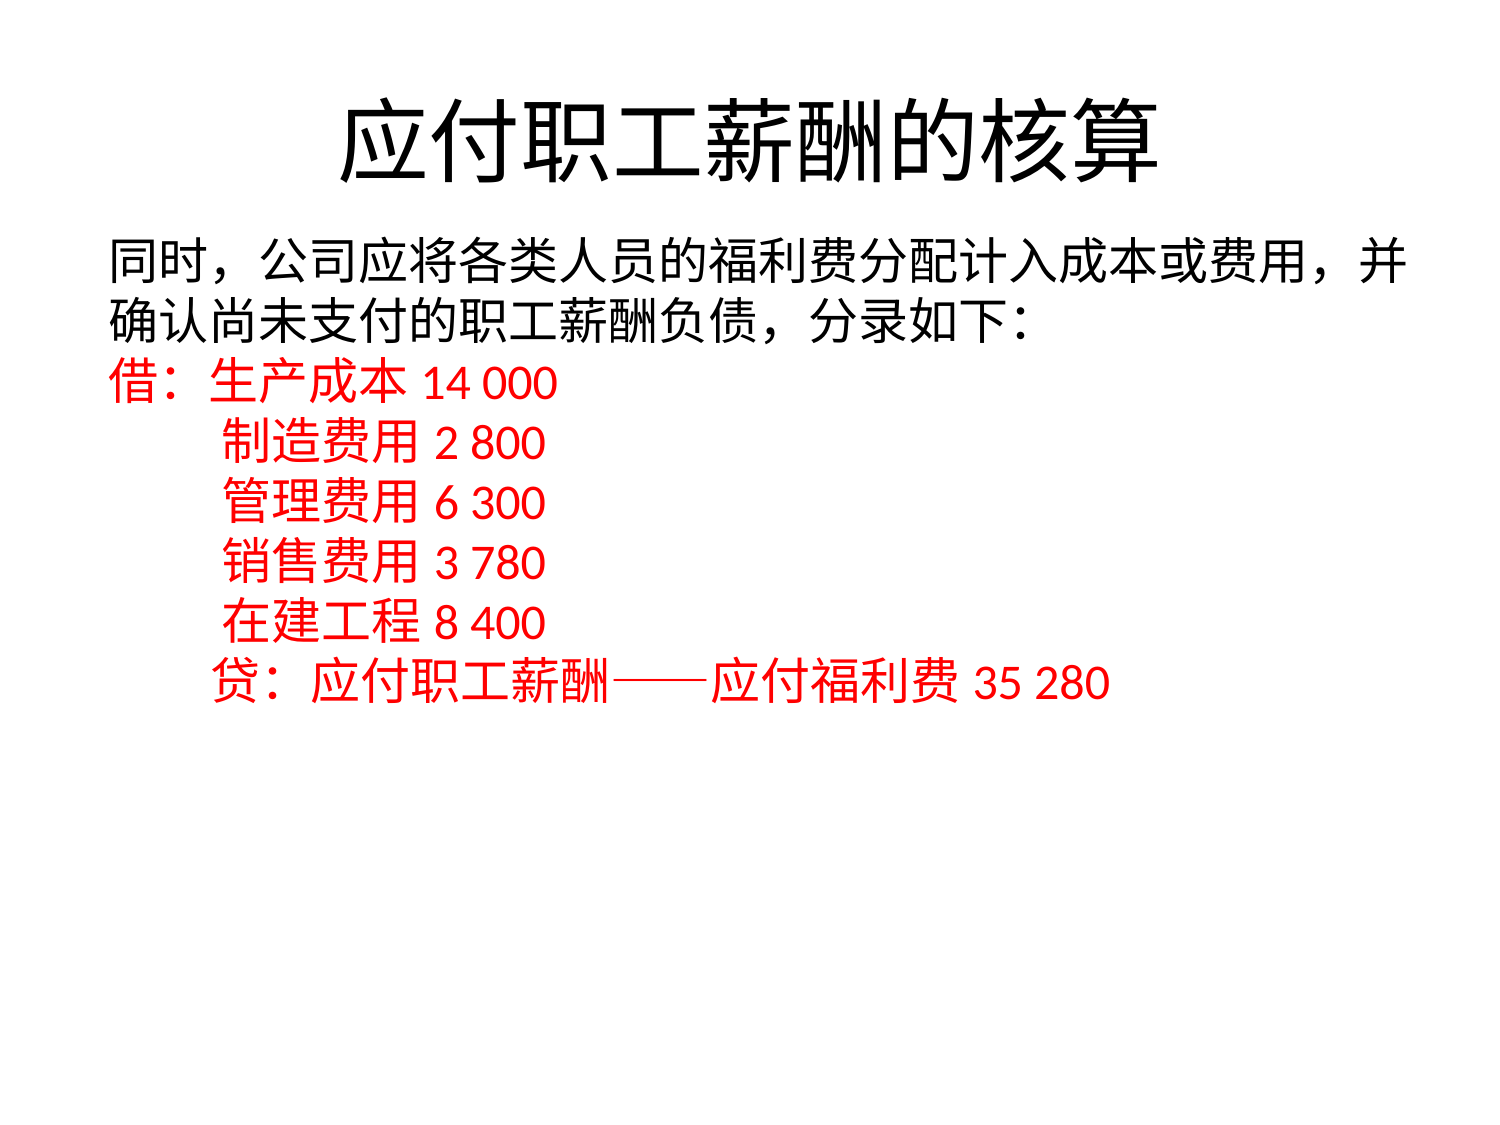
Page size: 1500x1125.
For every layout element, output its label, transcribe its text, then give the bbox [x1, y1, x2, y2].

text_box 同时，公司应将各类人员的福利费分配计入成本或费用，并确认尚未支付的职工薪酬负债，分录如下： 借：生产成本14 000 制造费用2 800 管理费用6 300 销售费用3 780 在建工程8 400 贷：应付职工薪酬——应付福利费35 280 [93, 222, 1442, 718]
title 应付职工薪酬的核算 [75, 45, 1425, 233]
